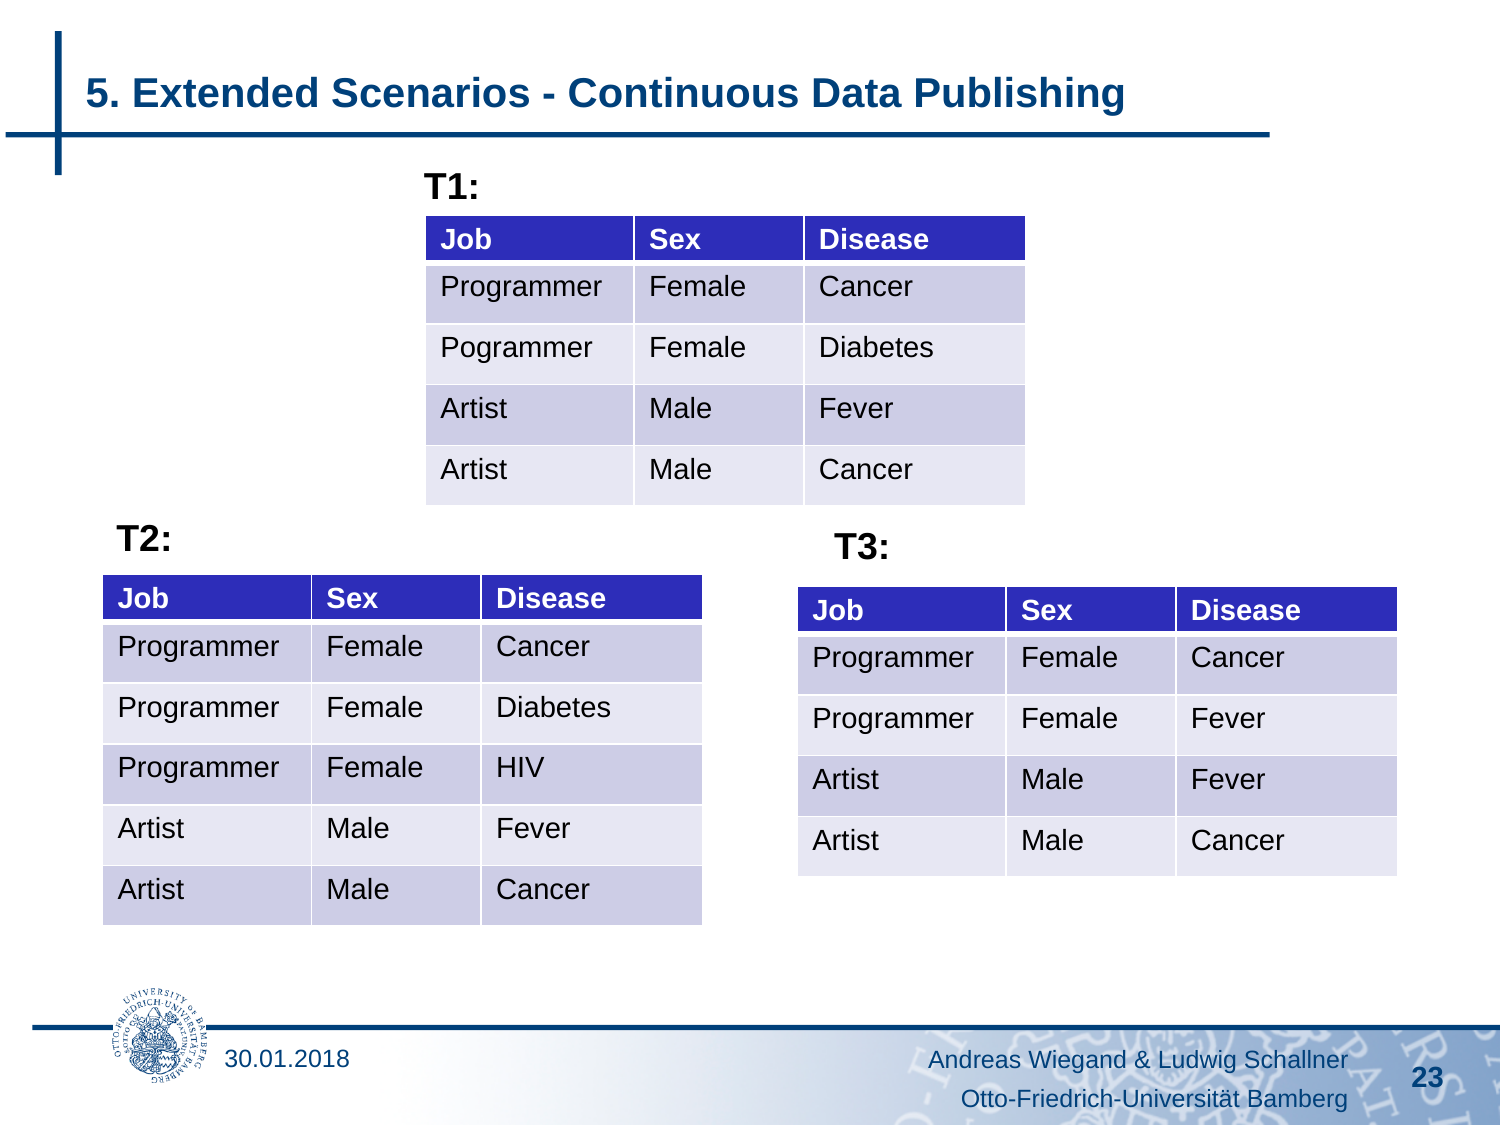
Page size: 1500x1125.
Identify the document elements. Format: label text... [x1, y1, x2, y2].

text_box T3: [758, 514, 966, 575]
table_cell Programmer [426, 266, 633, 323]
table_cell Female [312, 745, 480, 804]
table_cell Artist [798, 817, 1005, 876]
table_header Sex [1007, 587, 1175, 631]
table_cell Diabetes [805, 325, 1025, 384]
table_cell Female [312, 684, 480, 743]
title 5. Extended Scenarios - Continuous Data Publishing [70, 43, 1365, 137]
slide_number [218, 1045, 432, 1097]
table_cell Programmer [103, 745, 311, 804]
table_cell Male [635, 446, 803, 505]
table_cell Cancer [482, 625, 702, 682]
table_cell Pogrammer [426, 325, 633, 384]
table_cell Artist [426, 385, 633, 445]
table_cell Artist [103, 866, 311, 925]
table_cell HIV [482, 745, 702, 804]
table_cell Male [312, 866, 480, 925]
table_cell Programmer [798, 696, 1005, 755]
table_header Sex [635, 216, 803, 260]
table_cell Artist [426, 446, 633, 505]
table_header Disease [482, 575, 702, 619]
table_cell Diabetes [482, 684, 702, 743]
table_header Job [426, 216, 633, 260]
table_cell Cancer [482, 866, 702, 925]
table_header Job [798, 587, 1005, 631]
text_box T2: [40, 506, 248, 566]
table_header Disease [1177, 587, 1397, 631]
table_cell Male [635, 385, 803, 445]
footer Andreas Wiegand & Ludwig Schallner [451, 1045, 1353, 1083]
table_cell Artist [103, 806, 311, 865]
table_cell Cancer [805, 446, 1025, 505]
table_cell Female [635, 325, 803, 384]
picture [0, 1026, 1500, 1125]
table_cell Cancer [805, 266, 1025, 323]
table_header Job [103, 575, 311, 619]
table_header Disease [805, 216, 1025, 260]
table_cell Male [312, 806, 480, 865]
table_cell Fever [482, 806, 702, 865]
table_cell Female [1007, 637, 1175, 694]
table_cell Cancer [1177, 817, 1397, 876]
slide_number 23 [1380, 1051, 1460, 1107]
table_cell Male [1007, 817, 1175, 876]
table_cell Female [312, 625, 480, 682]
table_cell Fever [1177, 756, 1397, 816]
table_cell Cancer [1177, 637, 1397, 694]
table_header Sex [312, 575, 480, 619]
table_cell Programmer [798, 637, 1005, 694]
table_cell Artist [798, 756, 1005, 816]
text_box T1: [348, 154, 556, 215]
table_cell Female [635, 266, 803, 323]
table_cell Fever [1177, 696, 1397, 755]
list [70, 137, 1477, 1045]
table_cell Female [1007, 696, 1175, 755]
table_cell Fever [805, 385, 1025, 445]
table_cell Male [1007, 756, 1175, 816]
table_cell Programmer [103, 684, 311, 743]
table_cell Programmer [103, 625, 311, 682]
